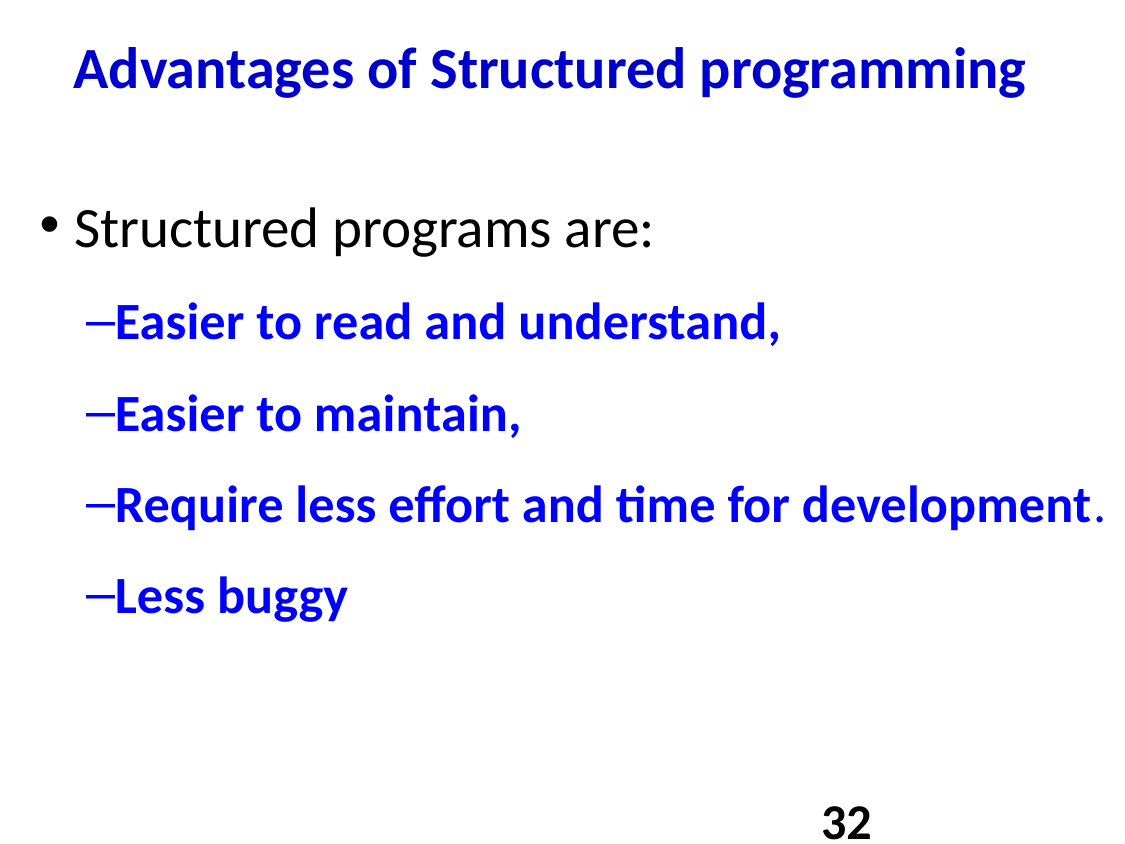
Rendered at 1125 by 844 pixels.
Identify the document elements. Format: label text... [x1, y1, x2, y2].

title Advantages of Structured programming [0, 0, 1125, 171]
slide_number 32 [806, 782, 1069, 827]
list Structured programs are: Easier to read and understand, Easier to maintain, Require less effort and time for development. Less buggy [37, 170, 1113, 711]
